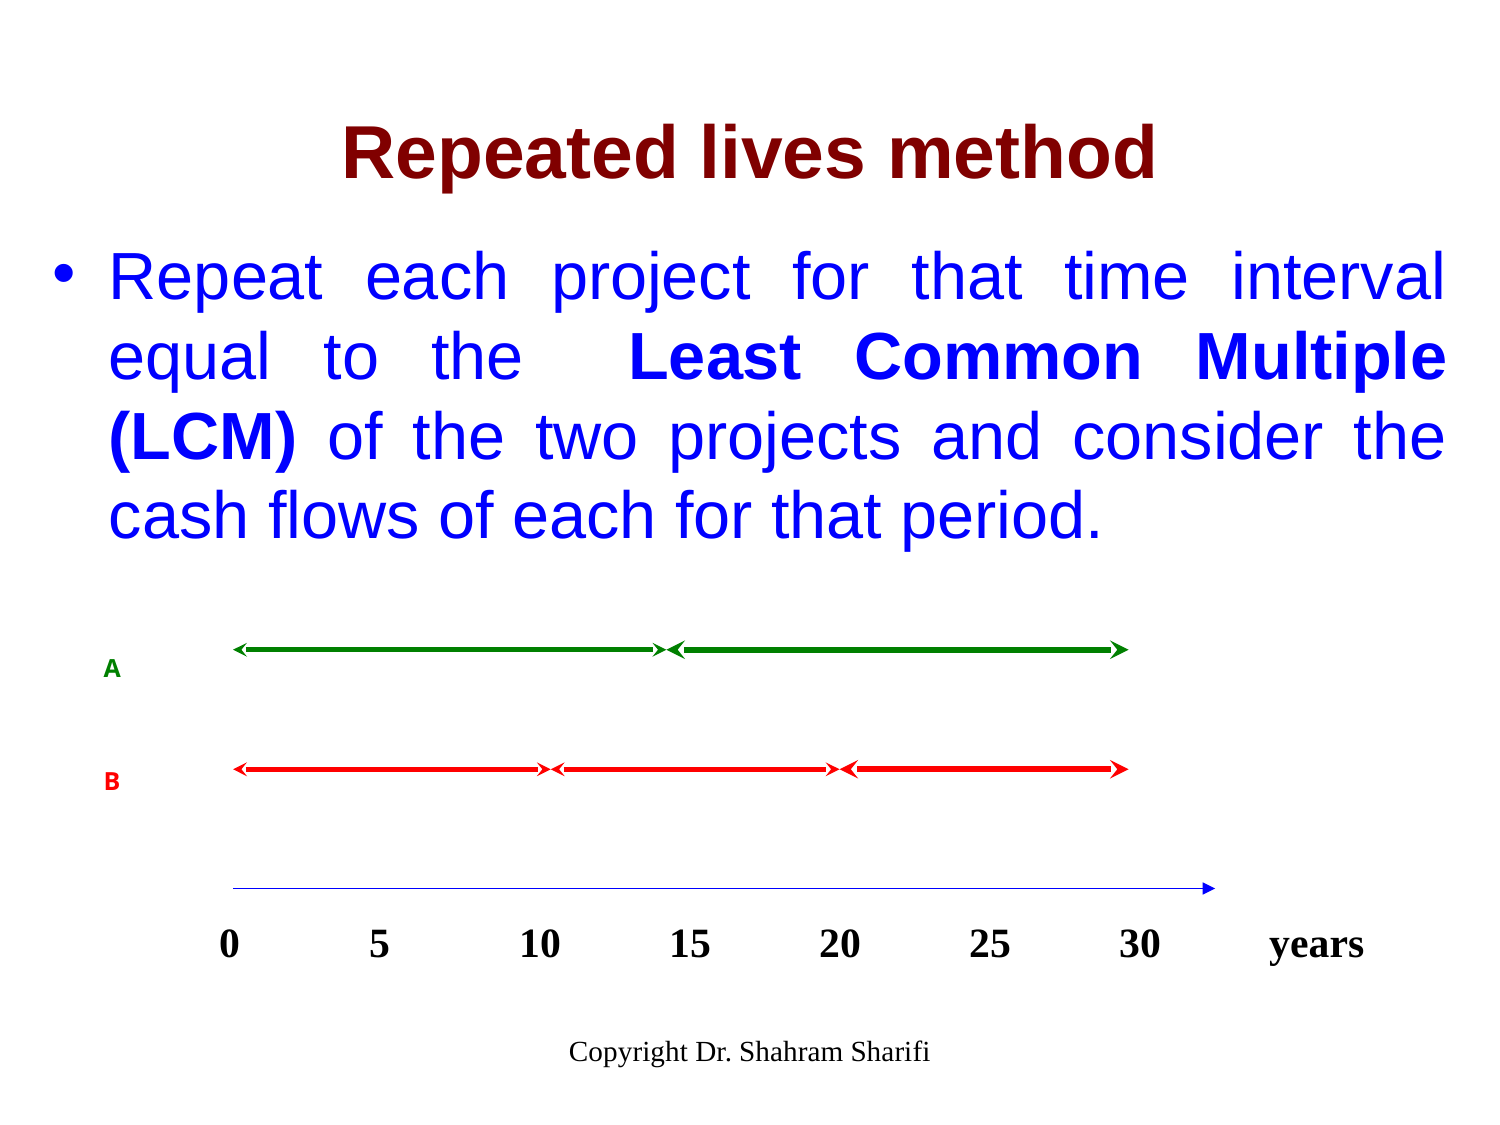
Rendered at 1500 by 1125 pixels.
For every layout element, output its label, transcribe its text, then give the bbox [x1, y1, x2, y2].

text_box Copyright Dr. Shahram Sharifi [512, 1024, 988, 1100]
list Repeat each project for that time interval equal to the Least Common Multiple (LCM) of the two projects and consider the cash flows of each for that period. [37, 224, 1463, 1075]
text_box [88, 644, 1389, 1008]
title Repeated lives method [112, 99, 1388, 224]
